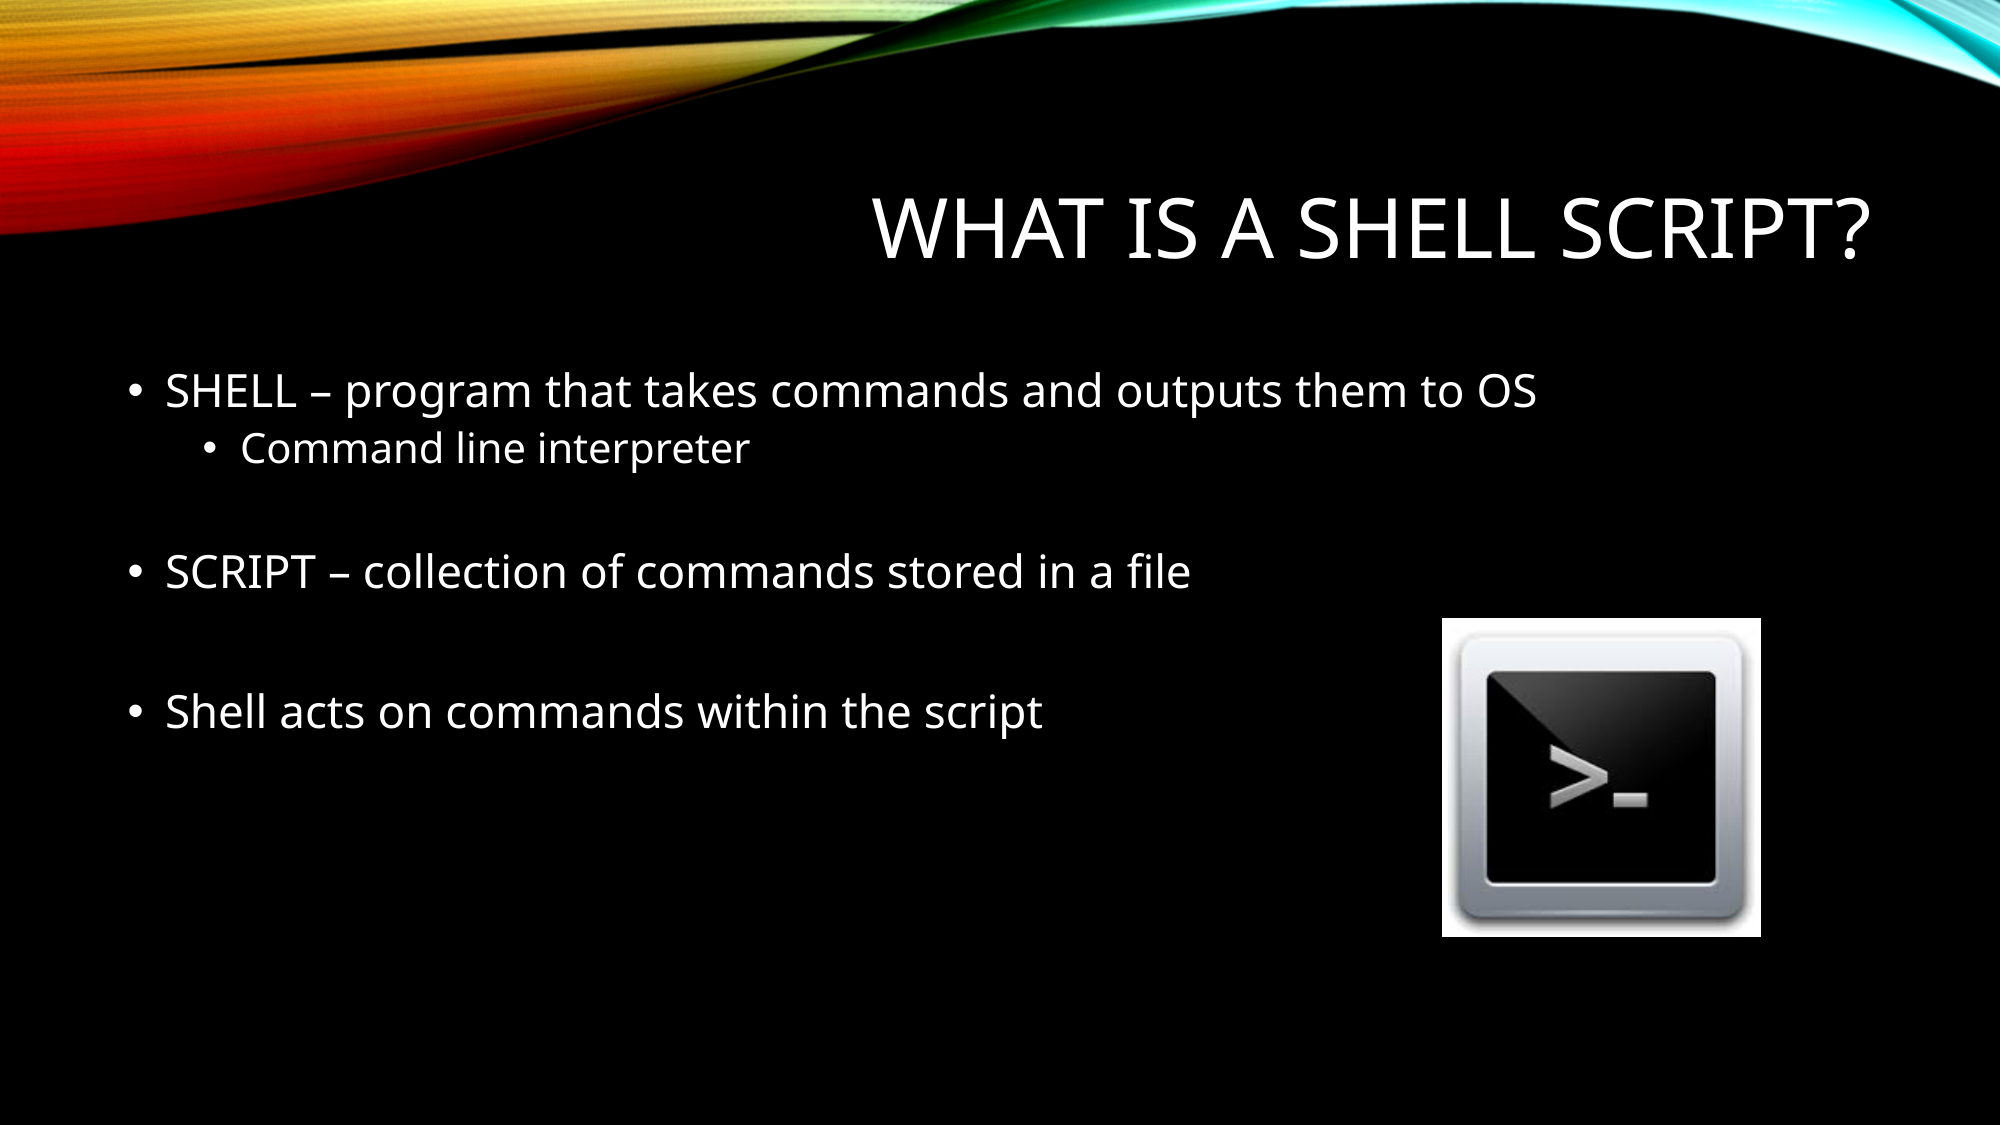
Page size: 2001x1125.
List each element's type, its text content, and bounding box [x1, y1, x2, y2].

list SHELL – program that takes commands and outputs them to OS Command line interpreter SCRIPT – collection of commands stored in a file Shell acts on commands within the script [112, 360, 1888, 1021]
picture [0, 0, 2000, 237]
title What is a shell script? [474, 125, 1888, 338]
picture [1441, 617, 1761, 938]
